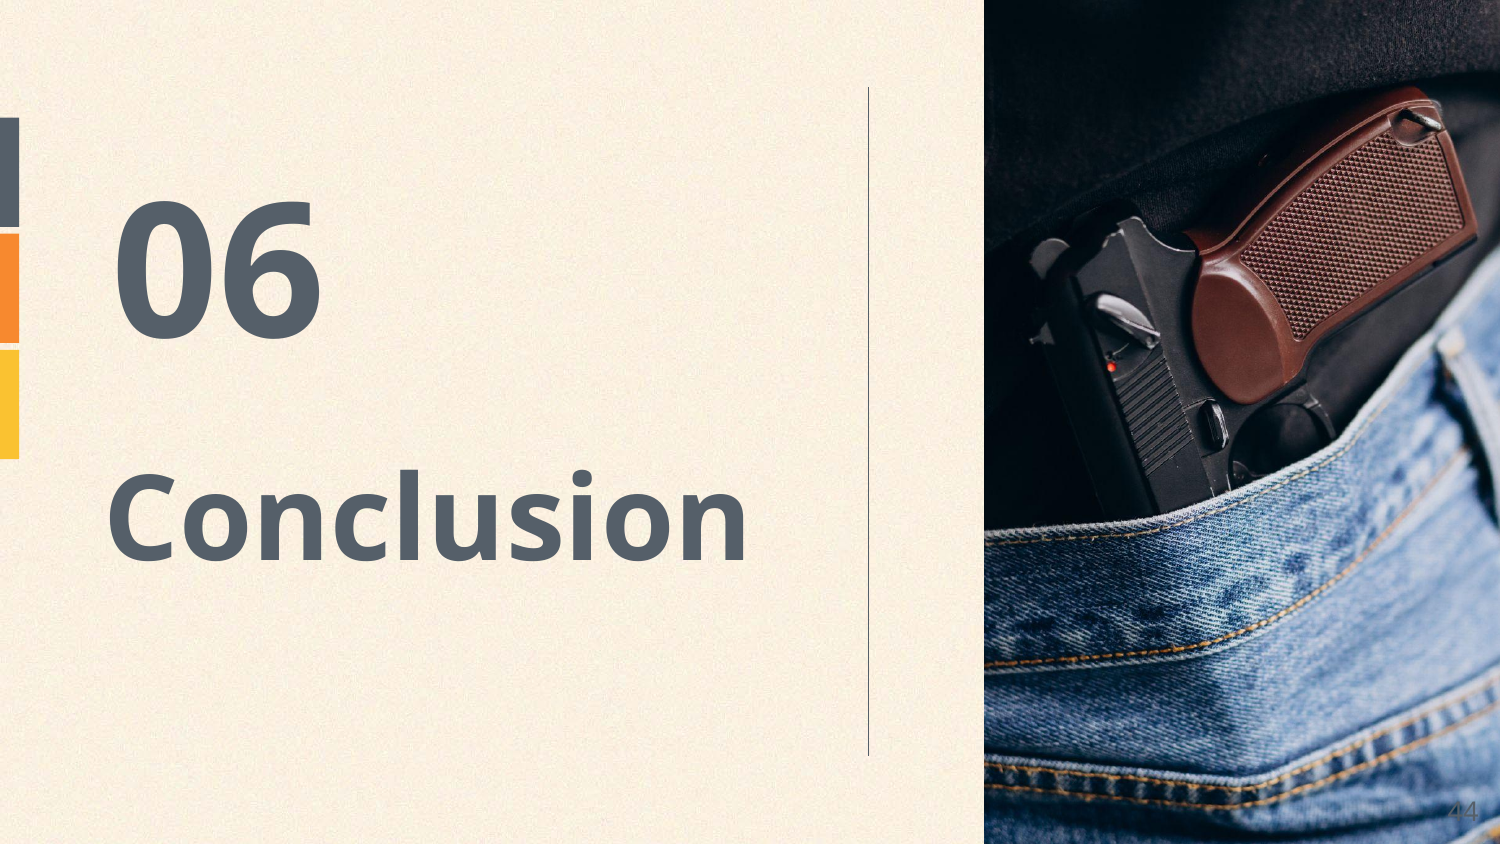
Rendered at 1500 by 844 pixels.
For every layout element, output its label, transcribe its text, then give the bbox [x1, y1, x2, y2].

title 06 [88, 159, 348, 365]
picture [0, 0, 1500, 844]
title Conclusion [88, 426, 866, 600]
